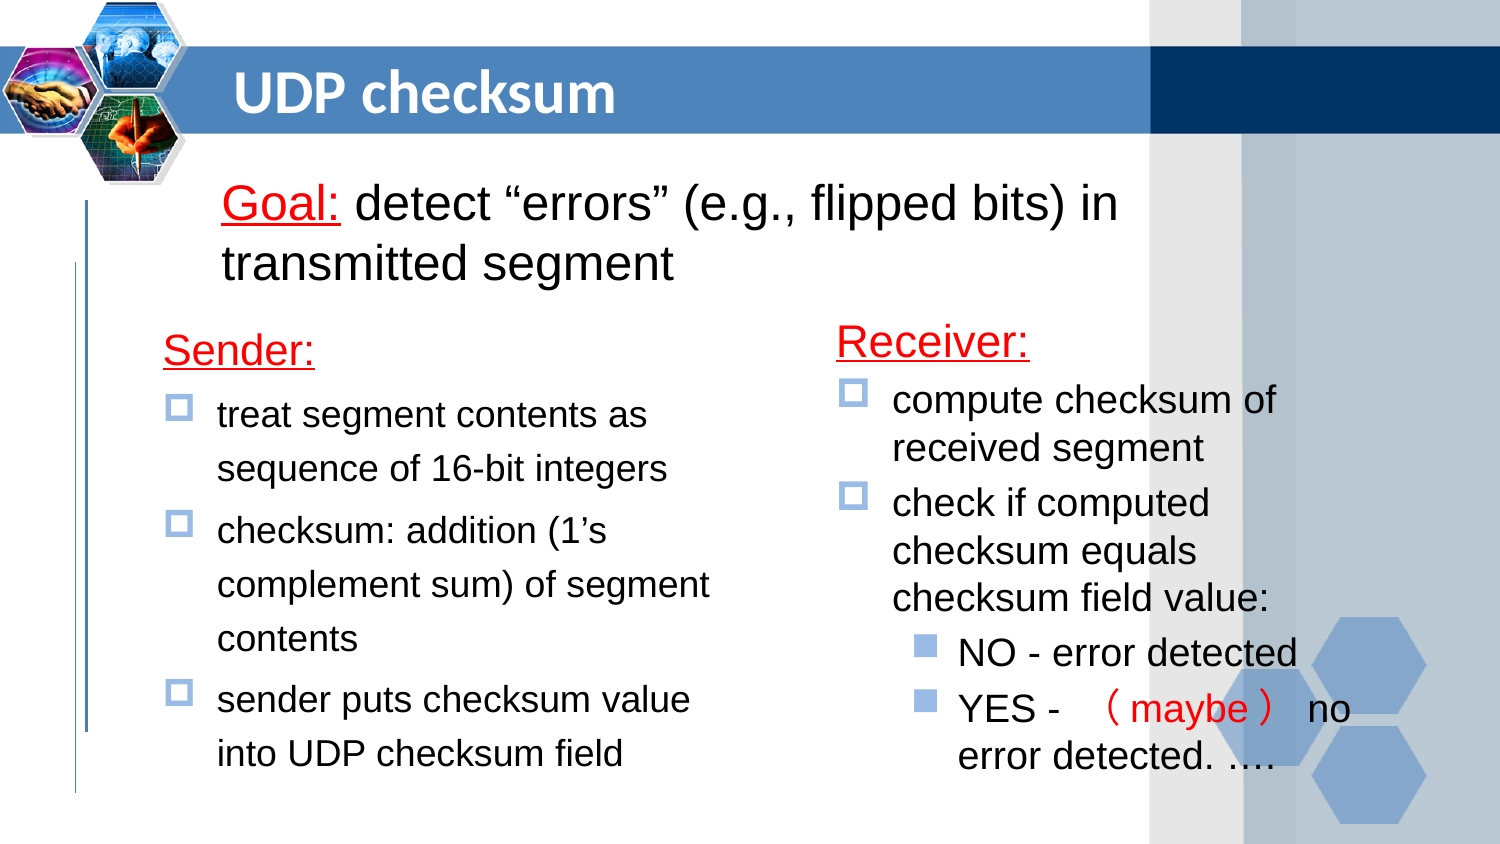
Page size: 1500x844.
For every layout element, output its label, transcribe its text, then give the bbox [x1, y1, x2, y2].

list UDP checksum [218, 43, 1188, 115]
list Receiver: compute checksum of received segment check if computed checksum equals checksum field value: NO - error detected YES - （maybe）no error detected. …. [820, 343, 1388, 825]
list Sender: treat segment contents as sequence of 16-bit integers checksum: addition (1’s complement sum) of segment contents sender puts checksum value into UDP checksum field [147, 303, 727, 789]
text_box Goal: detect “errors” (e.g., flipped bits) in transmitted segment [206, 162, 1388, 343]
picture [0, 0, 1500, 844]
